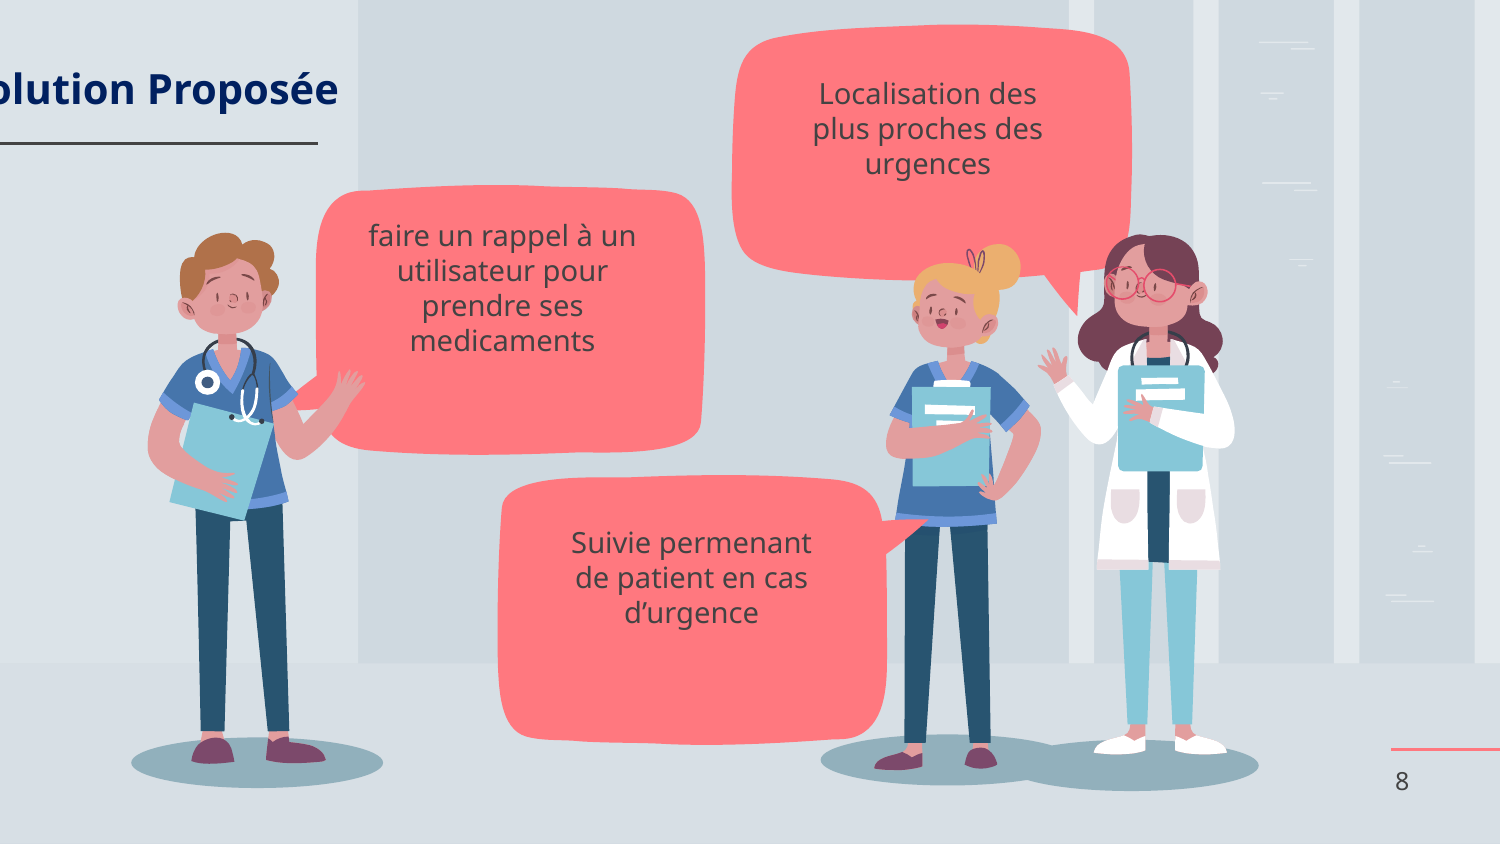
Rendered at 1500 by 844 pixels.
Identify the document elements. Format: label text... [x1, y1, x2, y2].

text_box Solution Proposée [0, 55, 354, 156]
text_box [66, 155, 409, 813]
subtitle Suivie permenant de patient en cas d’urgence [537, 528, 846, 645]
subtitle Localisation des plus proches des urgences [773, 79, 1083, 196]
text_box [300, 155, 776, 471]
slide_number 8 [1380, 745, 1432, 811]
